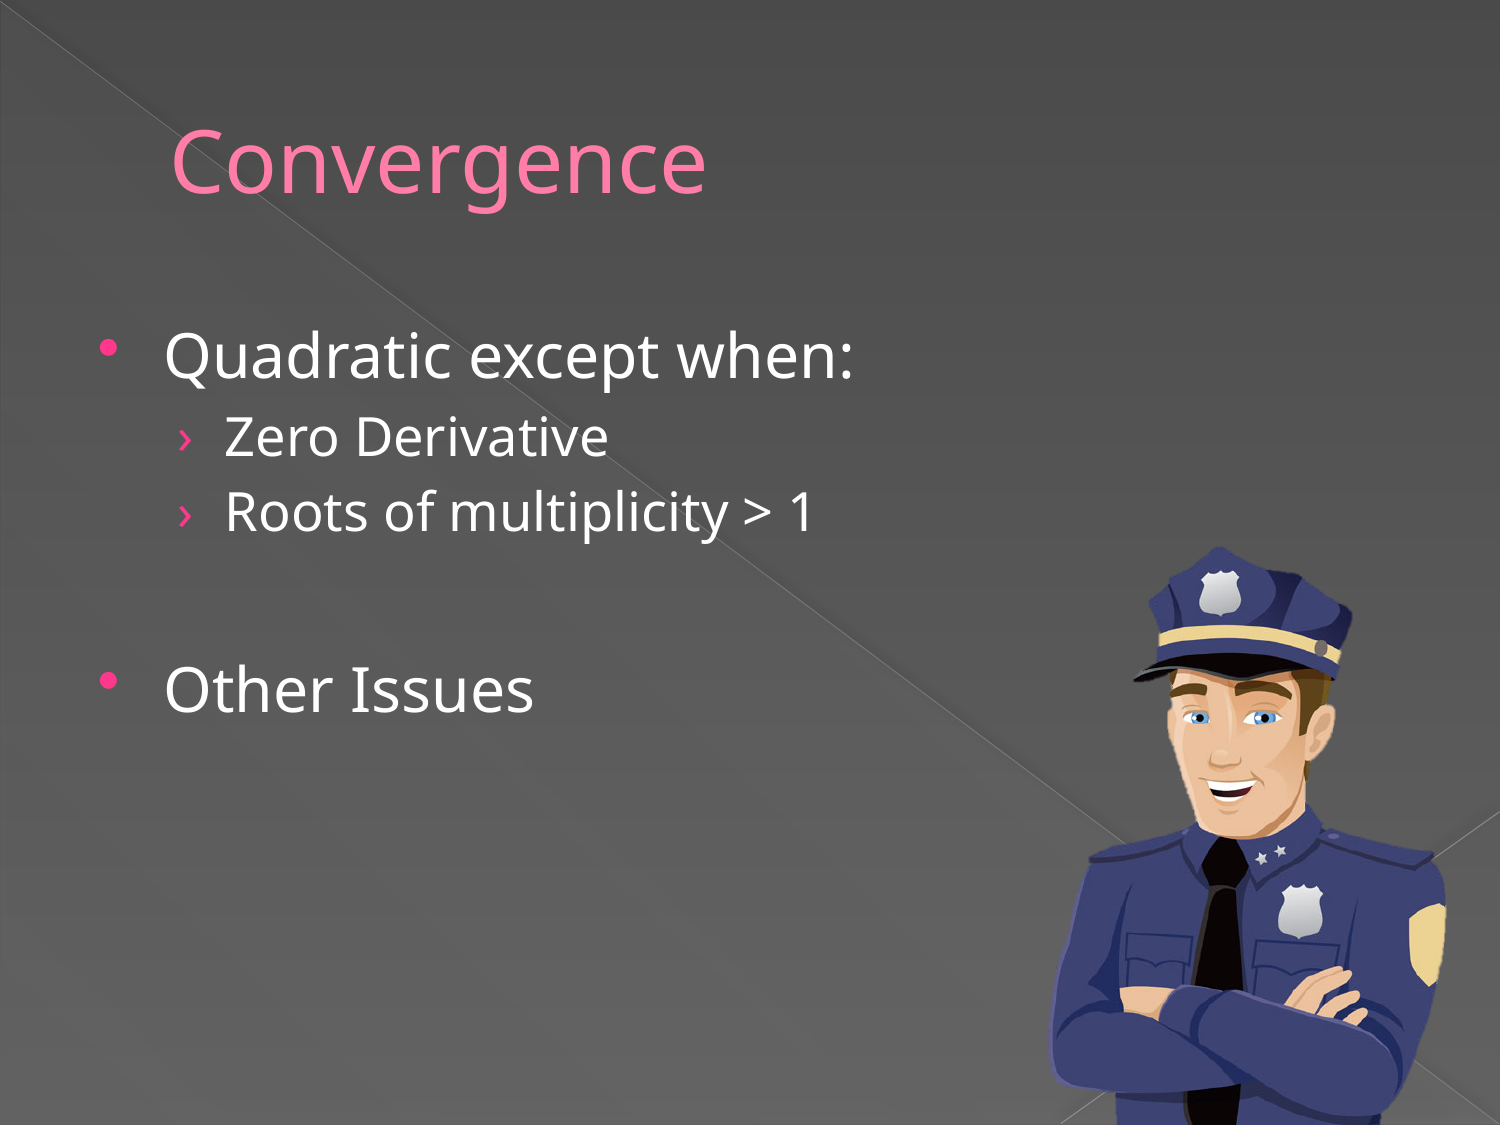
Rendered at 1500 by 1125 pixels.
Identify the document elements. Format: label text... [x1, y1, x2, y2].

picture [987, 529, 1500, 1125]
title Convergence [75, 43, 1425, 274]
list Quadratic except when: Zero Derivative Roots of multiplicity > 1 Other Issues [75, 308, 1425, 1059]
